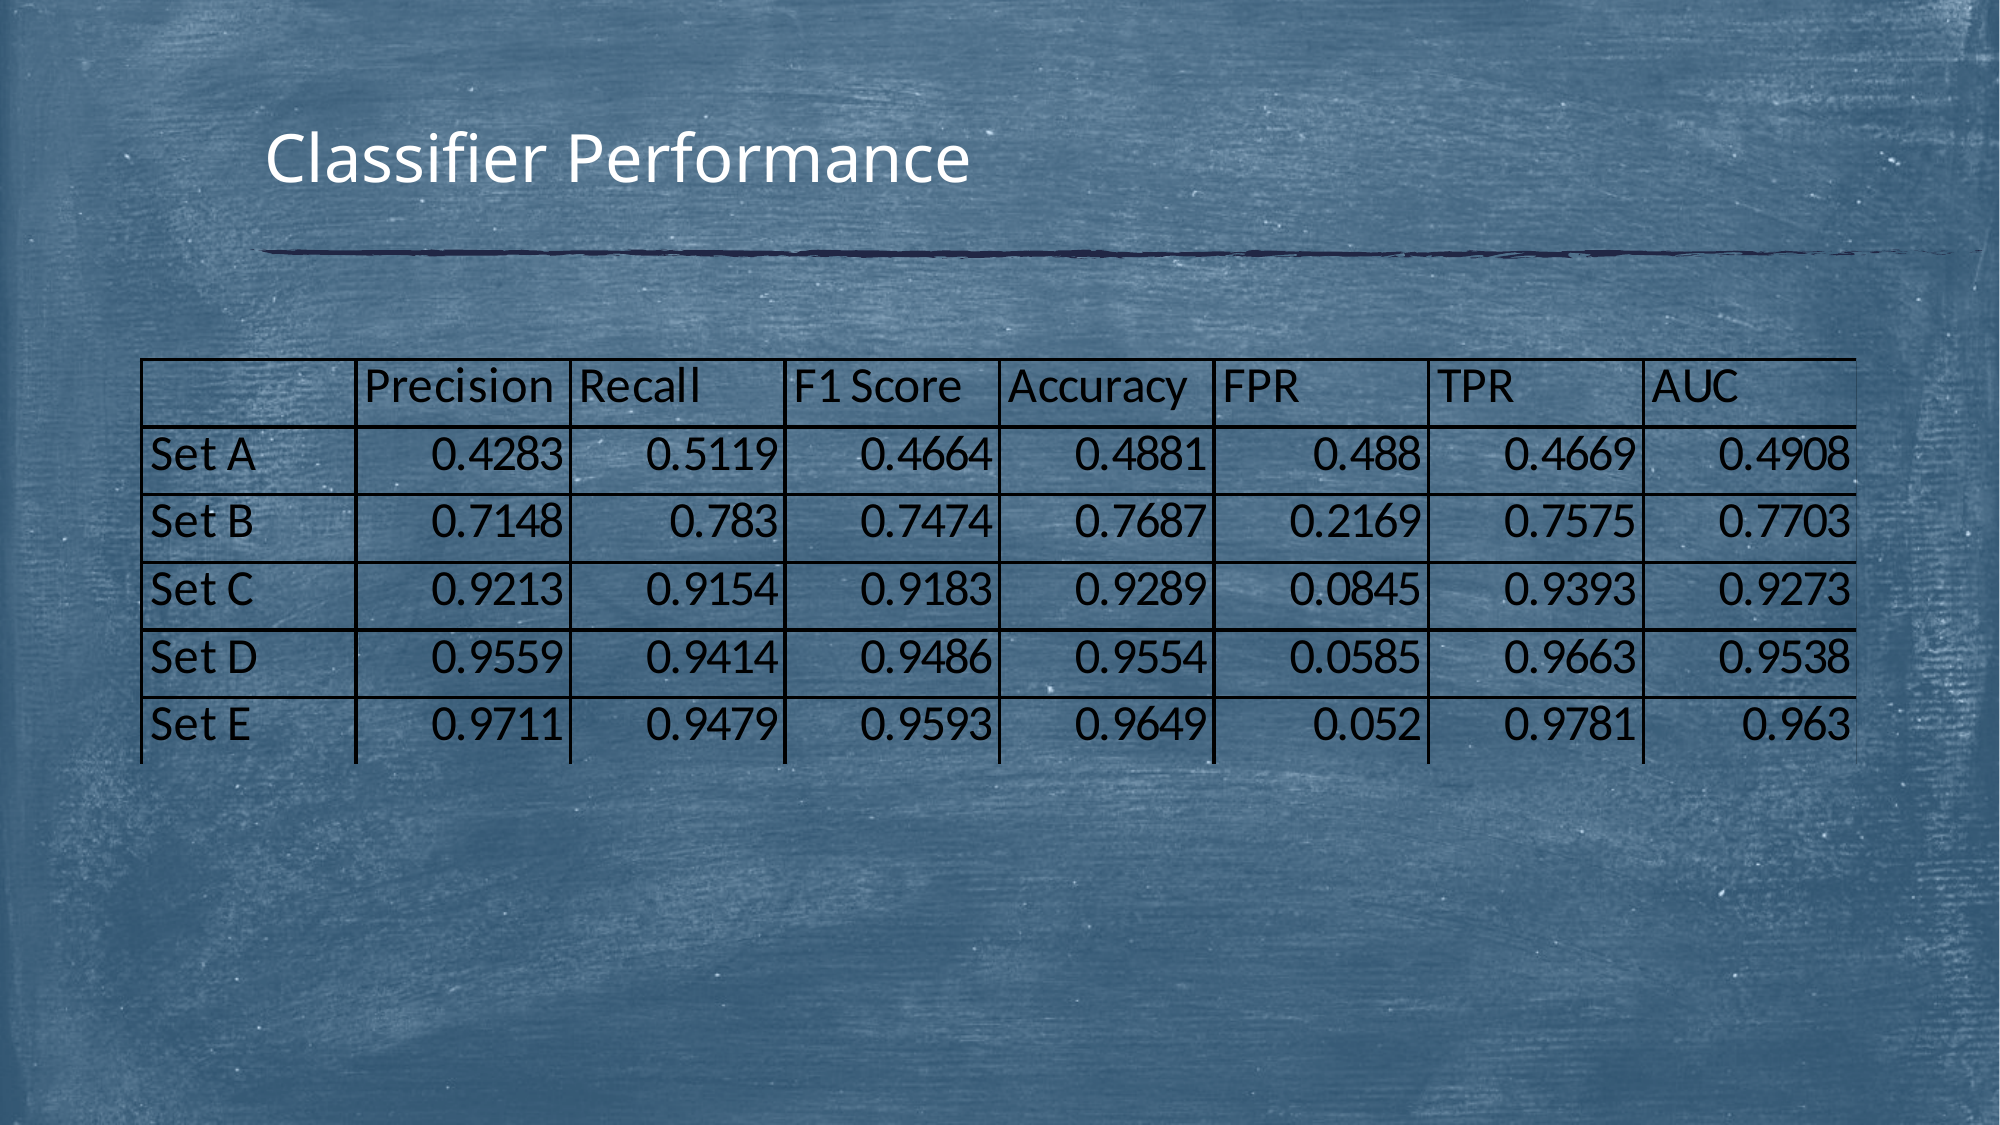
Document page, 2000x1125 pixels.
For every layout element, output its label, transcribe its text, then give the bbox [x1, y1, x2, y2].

title Classifier Performance [249, 45, 1750, 213]
picture [0, 0, 2000, 1125]
